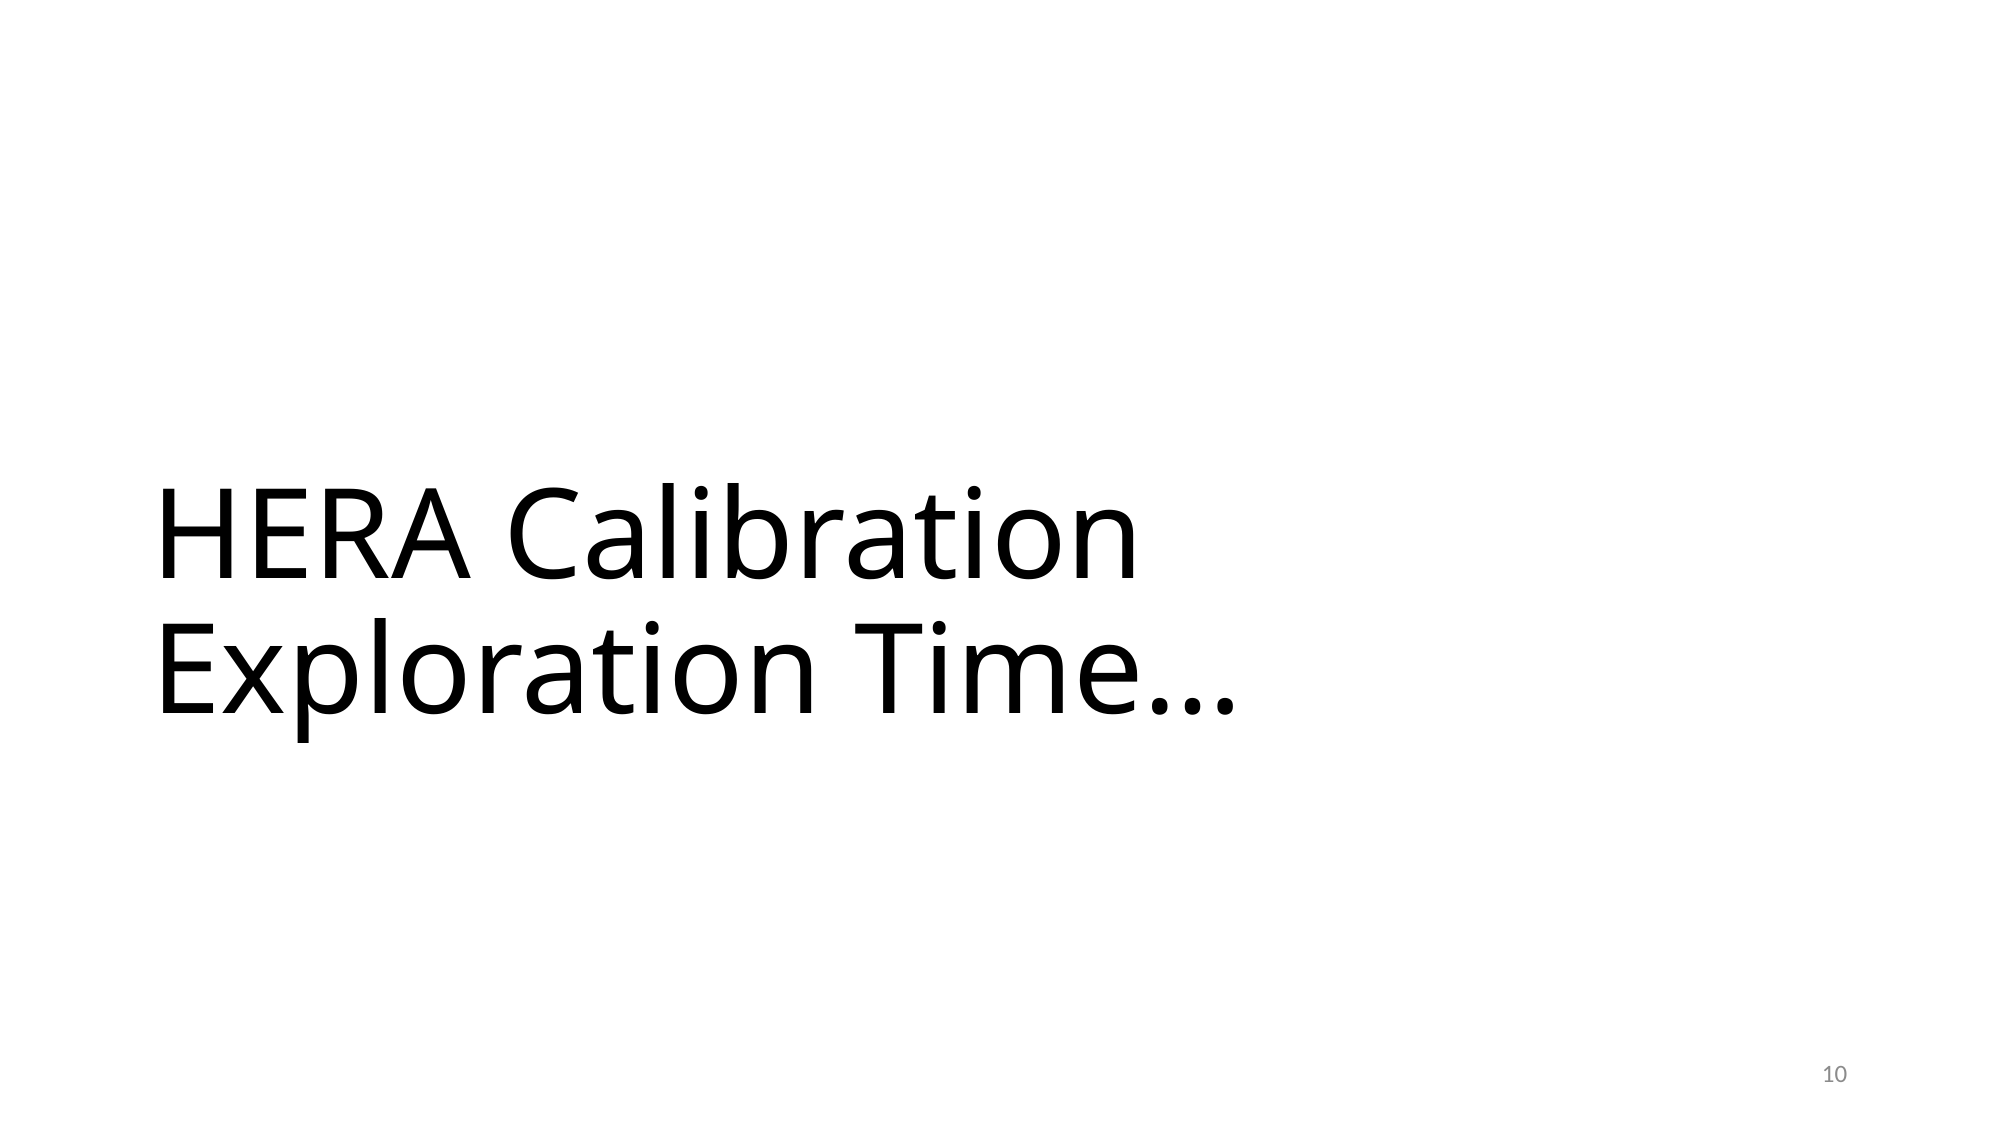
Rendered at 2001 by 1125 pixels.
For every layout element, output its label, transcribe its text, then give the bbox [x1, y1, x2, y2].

title HERA Calibration Exploration Time… [136, 280, 1862, 749]
slide_number 10 [1412, 1042, 1863, 1103]
